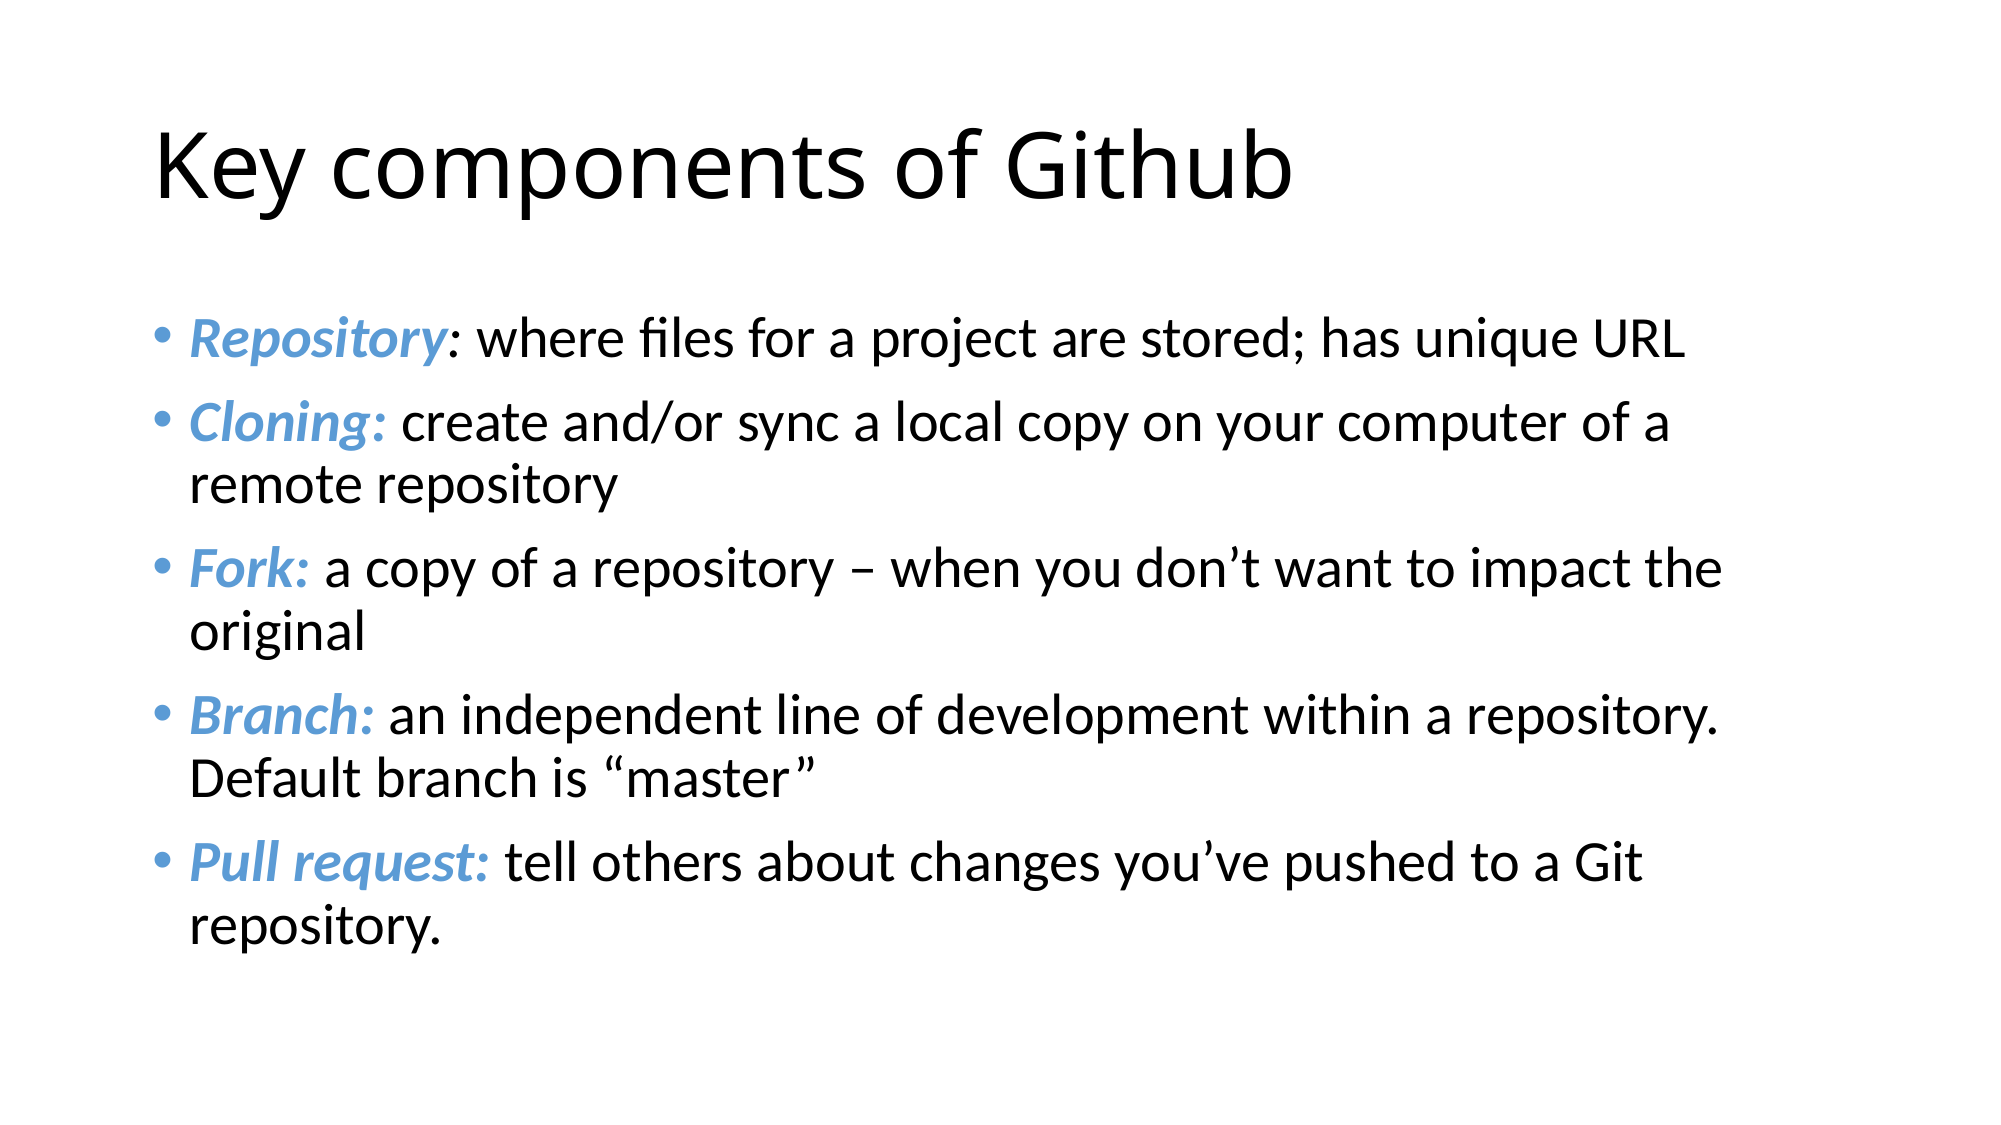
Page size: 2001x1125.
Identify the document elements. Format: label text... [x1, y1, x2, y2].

list Repository: where files for a project are stored; has unique URL Cloning: create and/or sync a local copy on your computer of a remote repository Fork: a copy of a repository – when you don’t want to impact the original Branch: an independent line of development within a repository. Default branch is “master” Pull request: tell others about changes you’ve pushed to a Git repository. [137, 299, 1863, 1014]
title Key components of Github [137, 59, 1863, 278]
